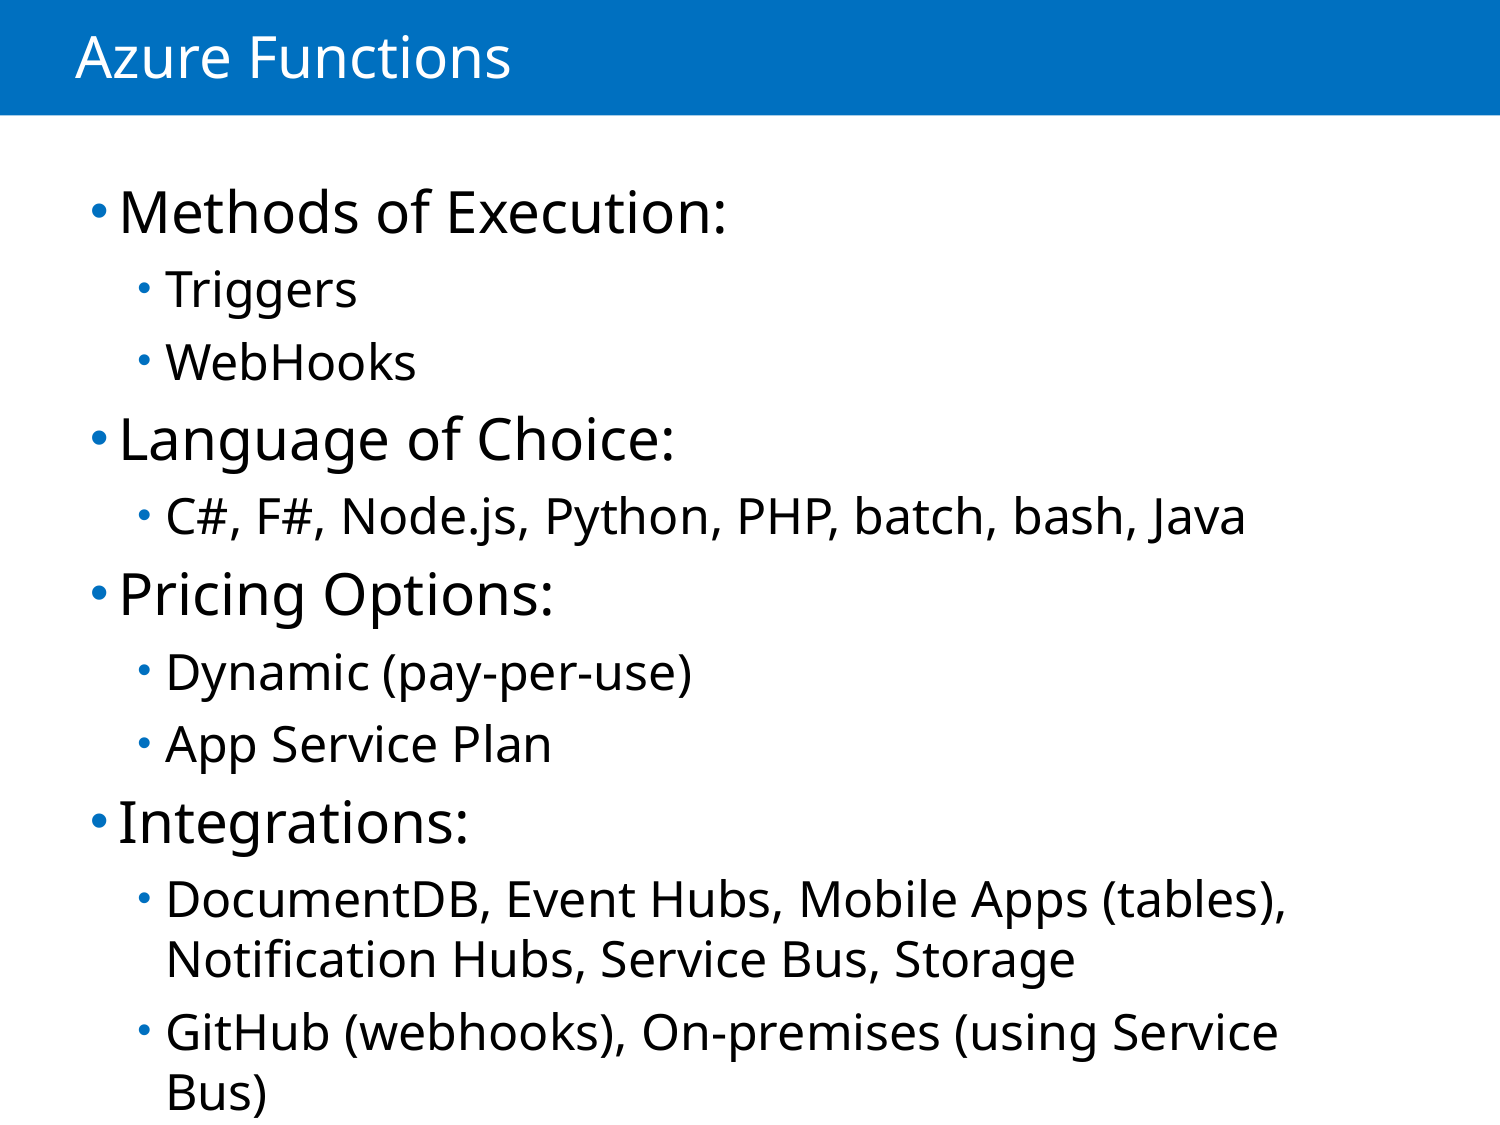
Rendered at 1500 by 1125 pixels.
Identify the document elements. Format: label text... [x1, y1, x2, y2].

text_box Methods of Execution: Triggers WebHooks Language of Choice: C#, F#, Node.js, Python, PHP, batch, bash, Java Pricing Options: Dynamic (pay-per-use) App Service Plan Integrations: DocumentDB, Event Hubs, Mobile Apps (tables), Notification Hubs, Service Bus, Storage GitHub (webhooks), On-premises (using Service Bus) [75, 167, 1408, 1012]
title Azure Functions [75, 0, 1351, 122]
